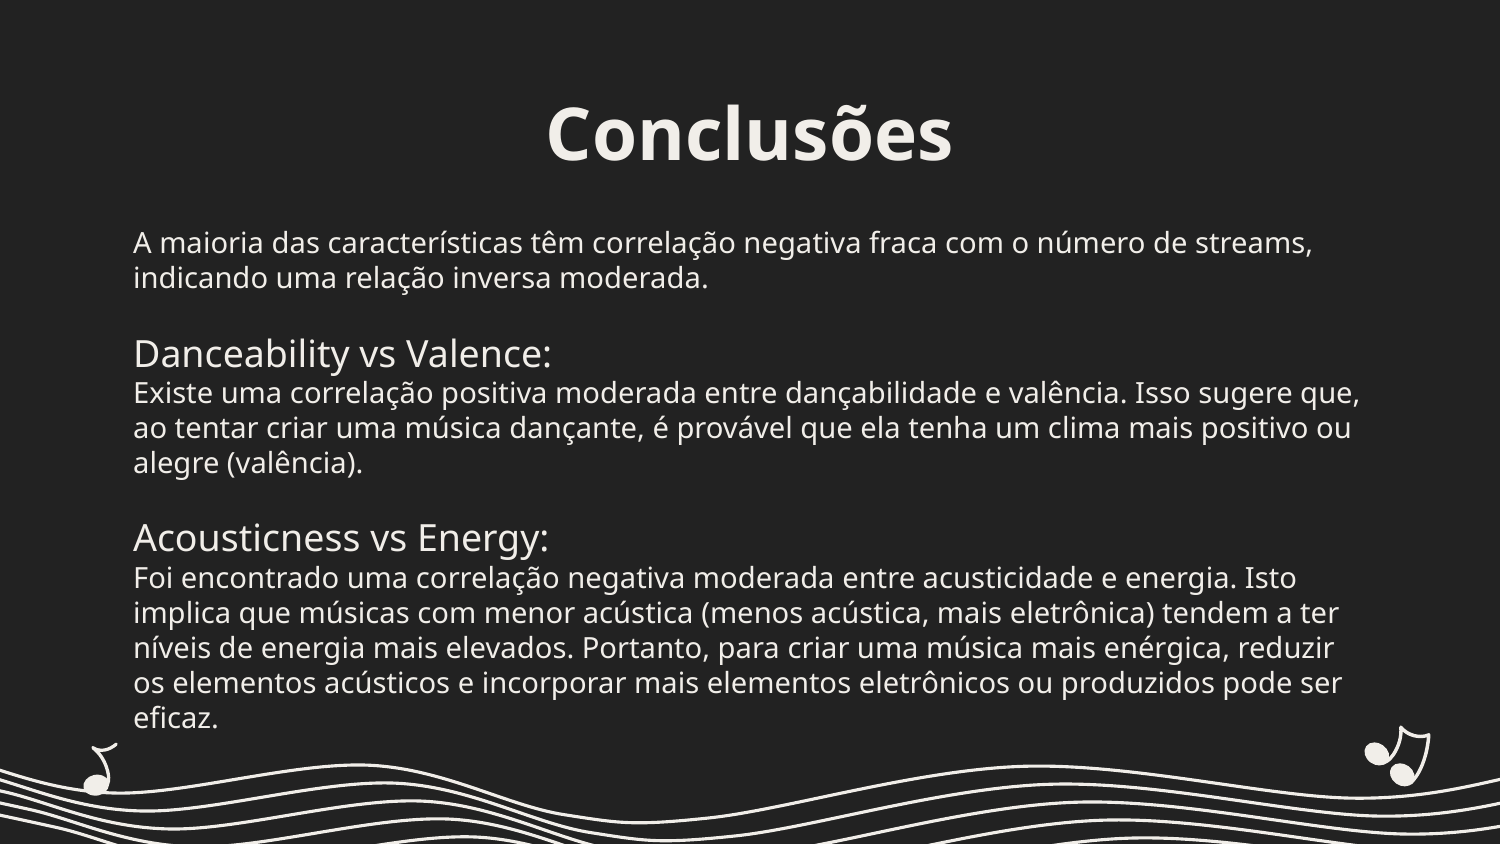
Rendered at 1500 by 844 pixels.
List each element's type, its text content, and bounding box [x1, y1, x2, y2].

text_box [83, 742, 118, 796]
list A maioria das características têm correlação negativa fraca com o número de streams, indicando uma relação inversa moderada. Danceability vs Valence: Existe uma correlação positiva moderada entre dançabilidade e valência. Isso sugere que, ao tentar criar uma música dançante, é provável que ela tenha um clima mais positivo ou alegre (valência). Acousticness vs Energy: Foi encontrado uma correlação negativa moderada entre acusticidade e energia. Isto implica que músicas com menor acústica (menos acústica, mais eletrônica) tendem a ter níveis de energia mais elevados. Portanto, para criar uma música mais enérgica, reduzir os elementos acústicos e incorporar mais elementos eletrônicos ou produzidos pode ser eficaz. [118, 209, 1382, 756]
title Conclusões [118, 72, 1382, 167]
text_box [1362, 725, 1431, 787]
